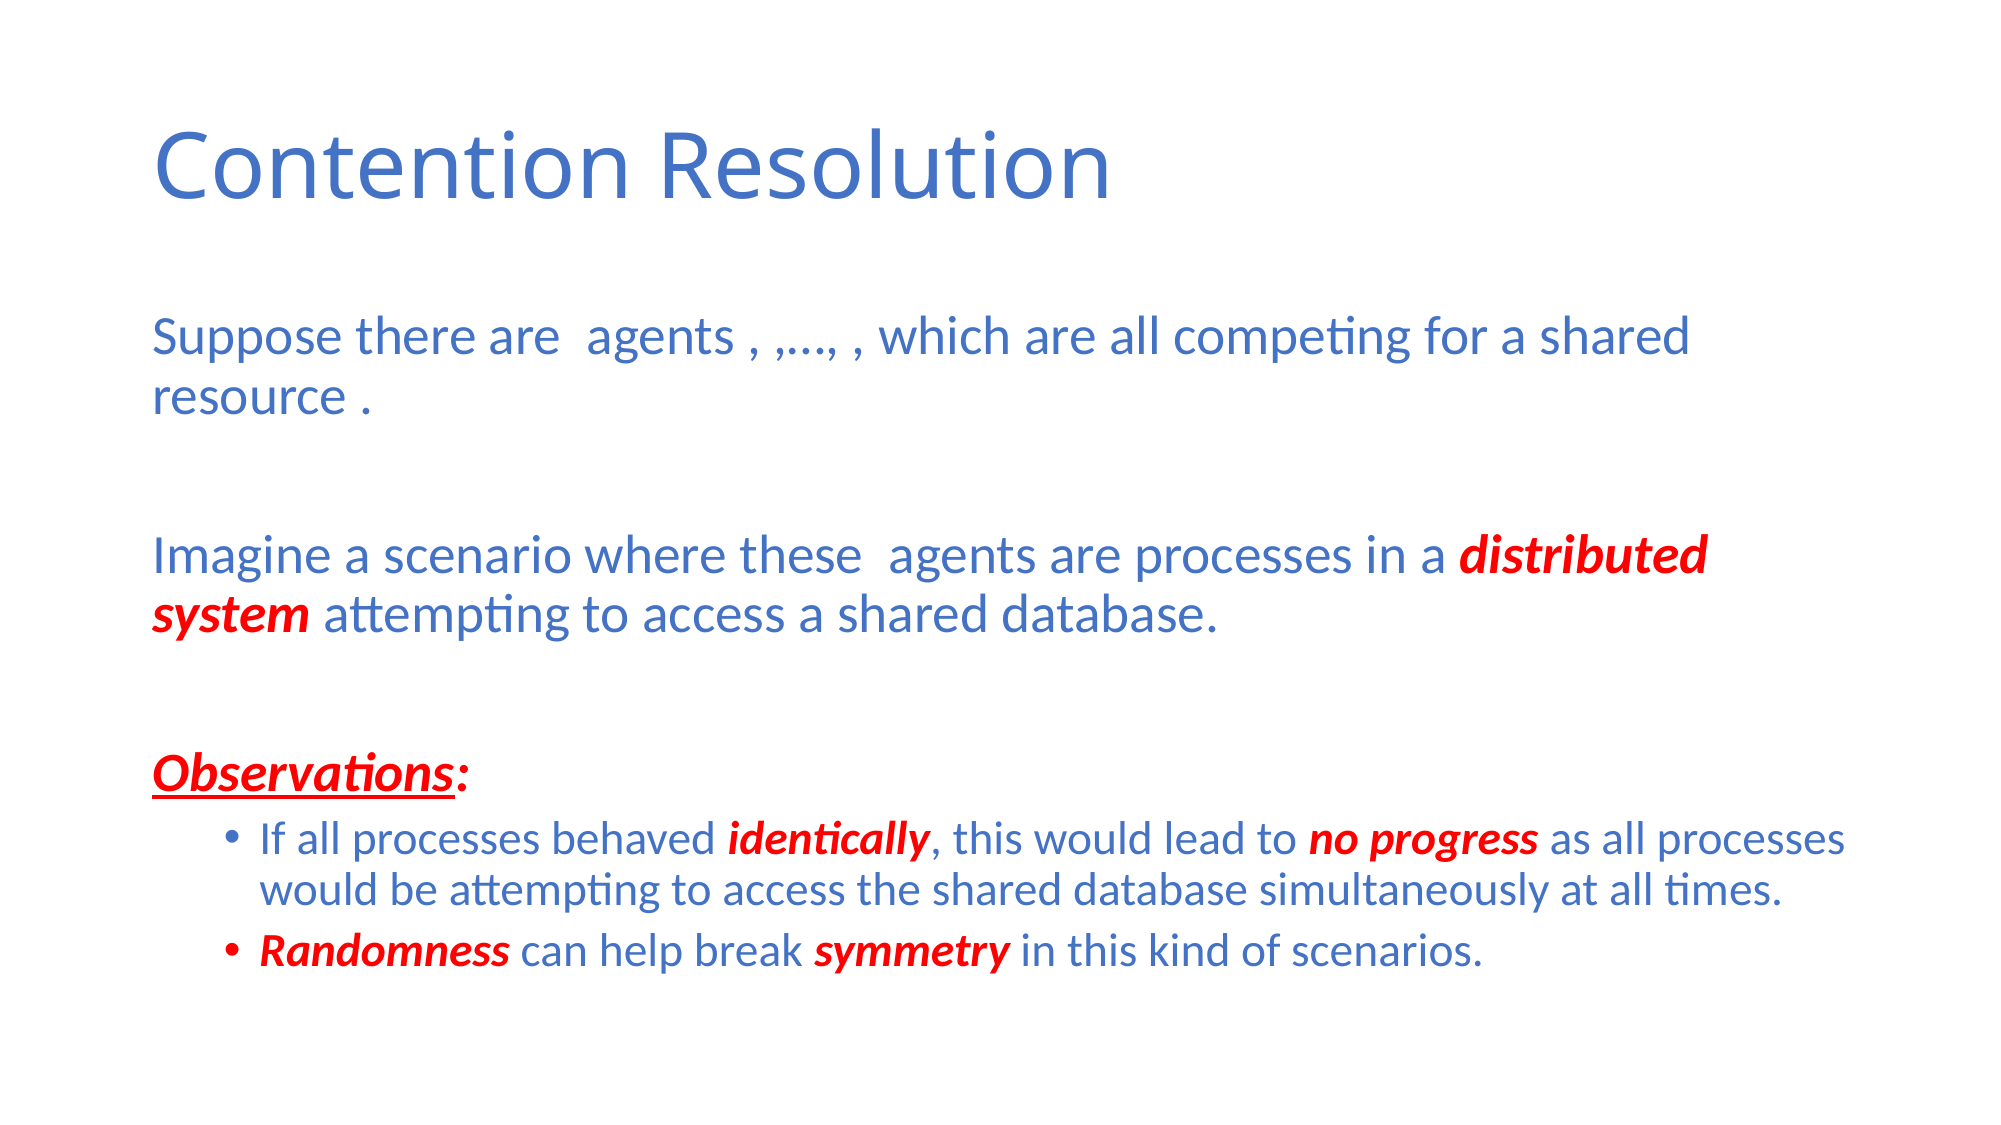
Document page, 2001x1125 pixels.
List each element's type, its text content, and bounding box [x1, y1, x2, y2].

title Contention Resolution [137, 59, 1863, 278]
